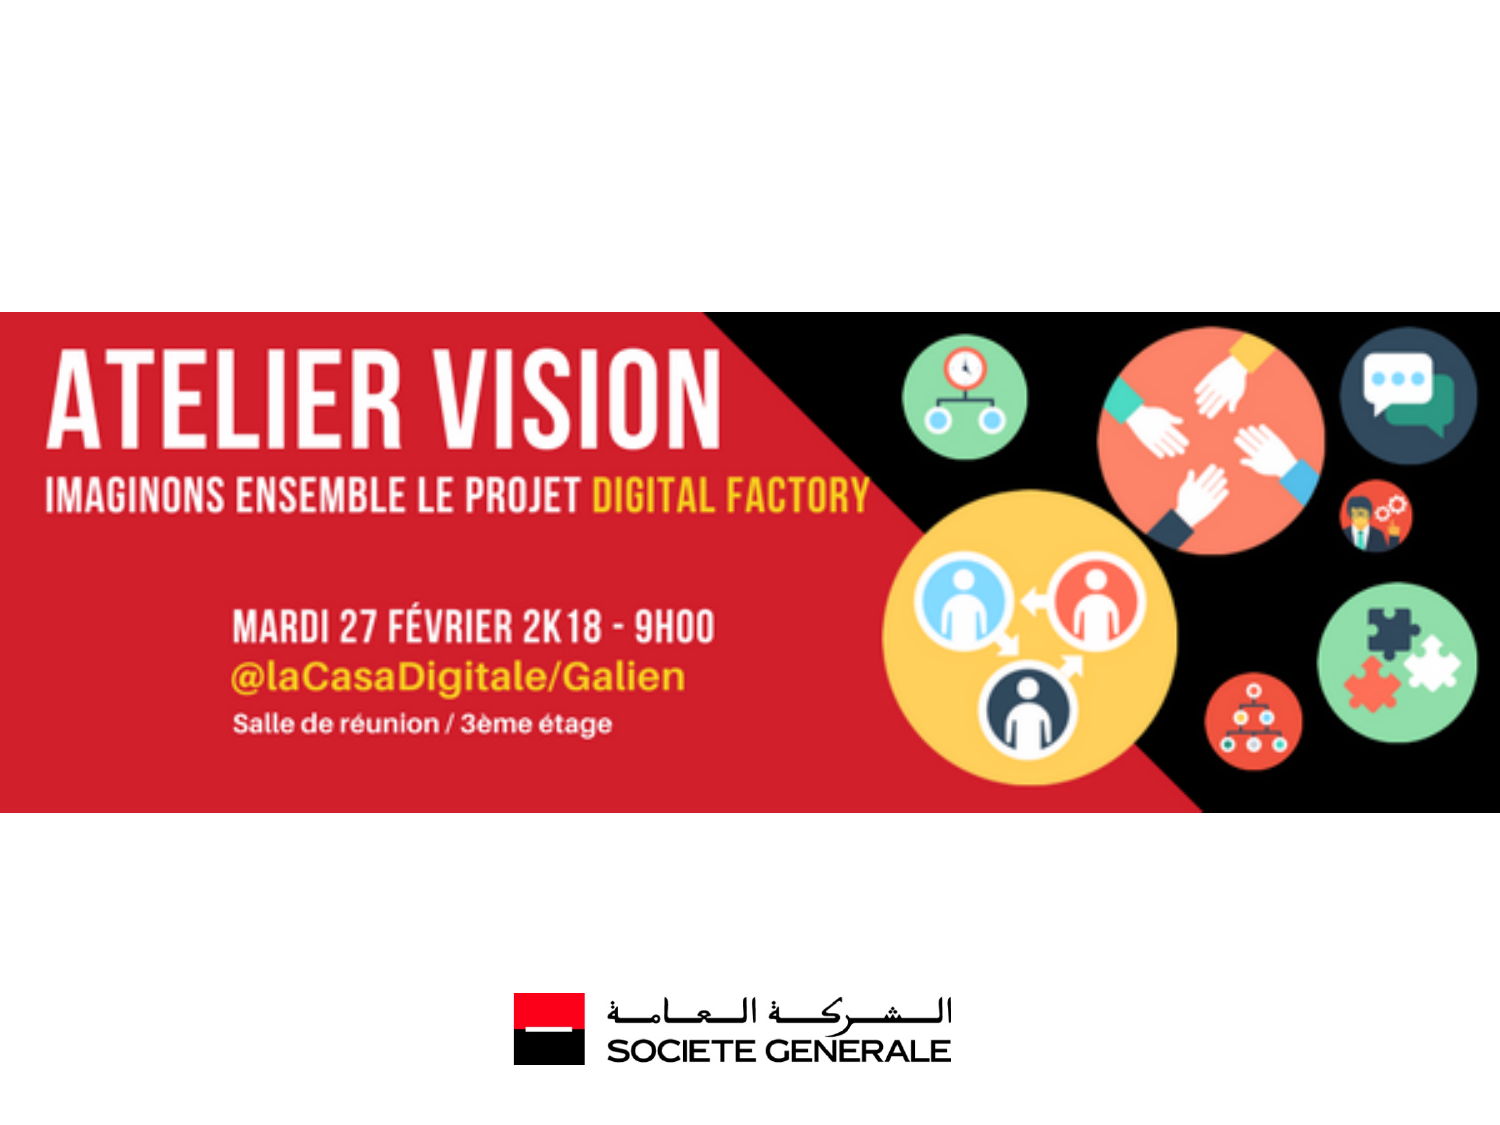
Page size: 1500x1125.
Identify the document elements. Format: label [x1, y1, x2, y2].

picture [513, 993, 951, 1065]
picture [0, 312, 1500, 813]
